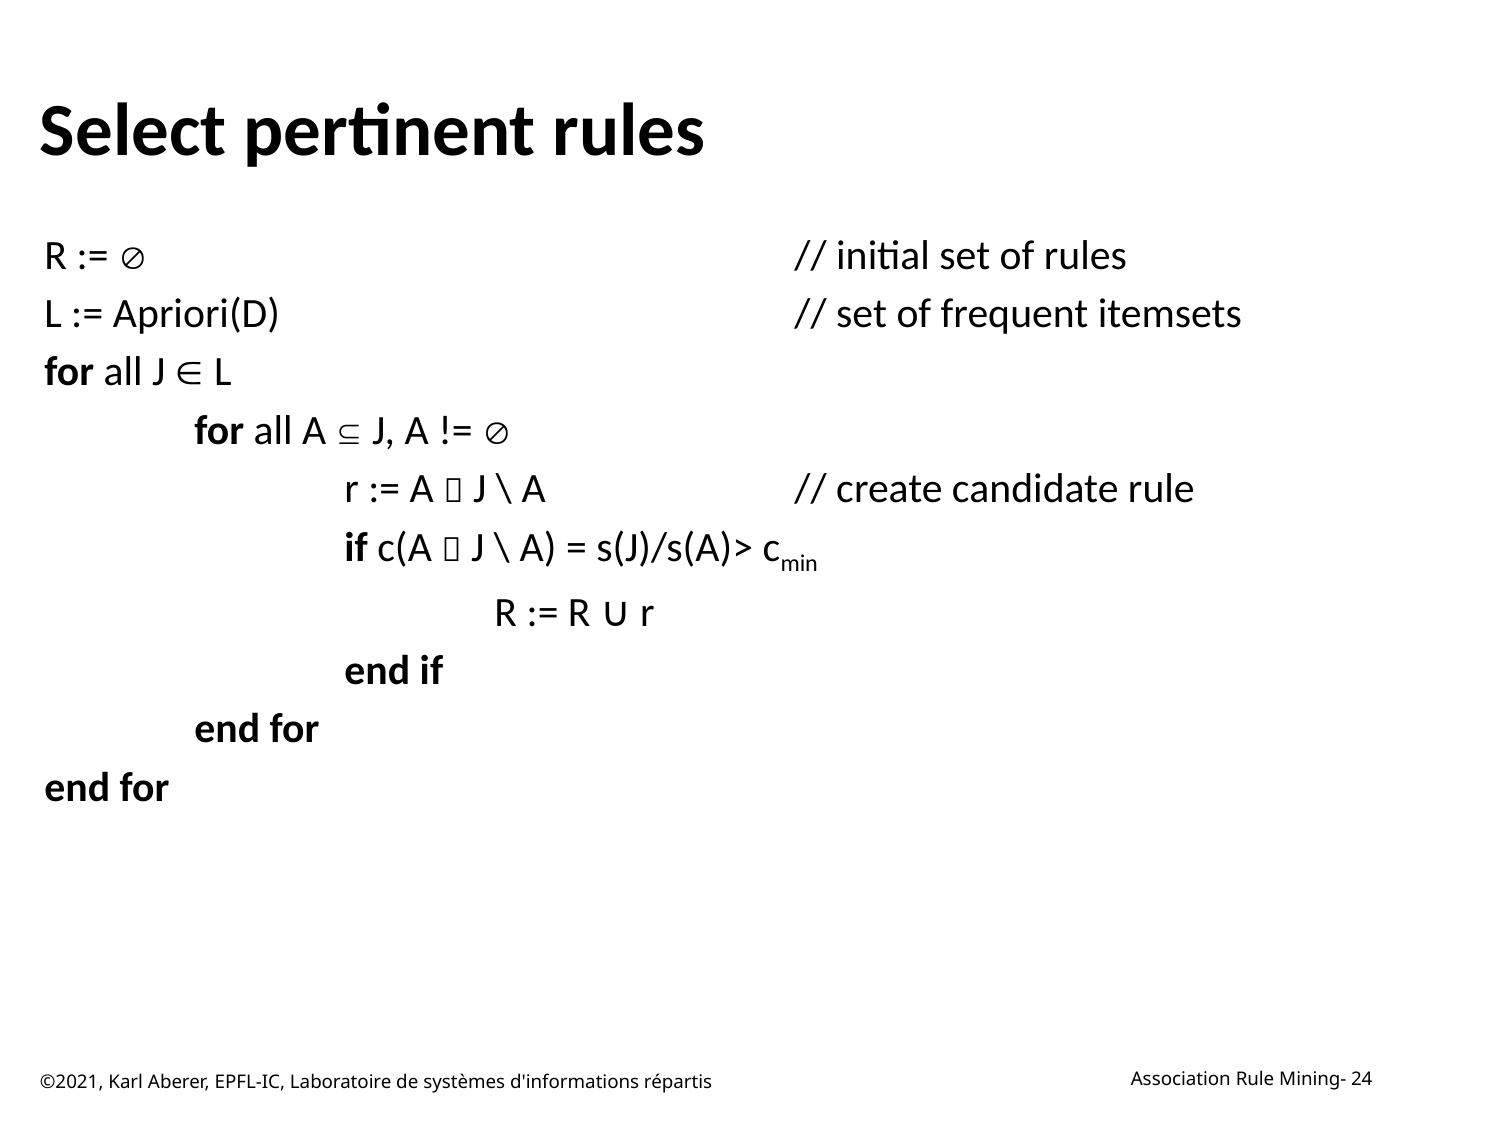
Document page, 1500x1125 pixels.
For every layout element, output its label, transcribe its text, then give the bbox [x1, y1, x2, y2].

footer ©2021, Karl Aberer, EPFL-IC, Laboratoire de systèmes d'informations répartis [24, 1062, 988, 1101]
title Select pertinent rules [24, 49, 1388, 201]
list R := Æ // initial set of rules L := Apriori(D) // set of frequent itemsets for all J ∈ L for all A Í J, A != Æ r := A  J \ A // create candidate rule if c(A  J \ A) = s(J)/s(A)> cmin R := R ∪ r end if end for end for [29, 219, 1393, 1046]
